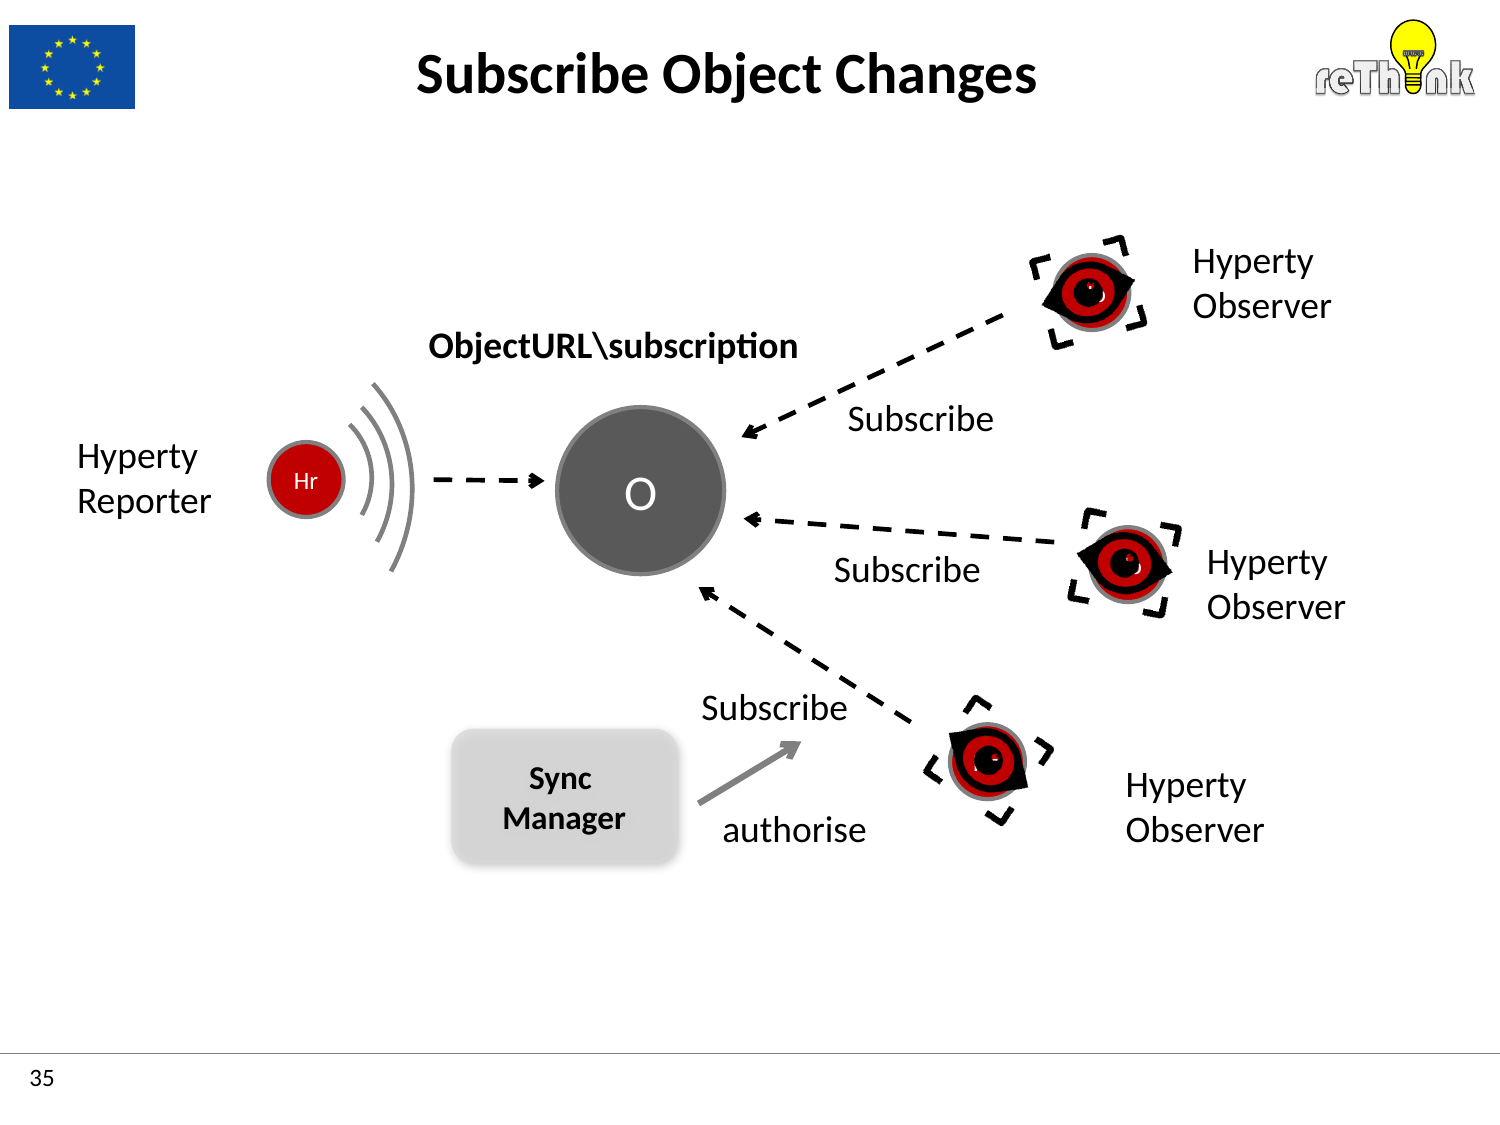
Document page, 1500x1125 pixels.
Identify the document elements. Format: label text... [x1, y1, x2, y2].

text_box Subscribe [813, 552, 1002, 598]
text_box Hyperty Observer [1110, 752, 1290, 858]
picture [913, 685, 1064, 836]
picture [1059, 499, 1189, 627]
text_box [106, 355, 516, 678]
text_box Hyperty Reporter [62, 423, 101, 529]
picture [1021, 226, 1155, 359]
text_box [698, 741, 802, 804]
text_box Sync Manager [449, 726, 680, 866]
text_box O [554, 404, 727, 577]
text_box ObjectURL\subscription [407, 313, 742, 374]
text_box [741, 314, 1004, 438]
text_box Subscribe [680, 675, 869, 735]
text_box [743, 518, 1055, 543]
text_box Subscribe [827, 386, 1015, 447]
text_box Subscribe Object Changes [136, 27, 1318, 106]
text_box authorise [700, 798, 889, 858]
text_box Hyperty Observer [1192, 529, 1371, 635]
picture [9, 25, 135, 109]
text_box Hyperty Observer [1177, 228, 1357, 333]
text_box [698, 586, 911, 723]
